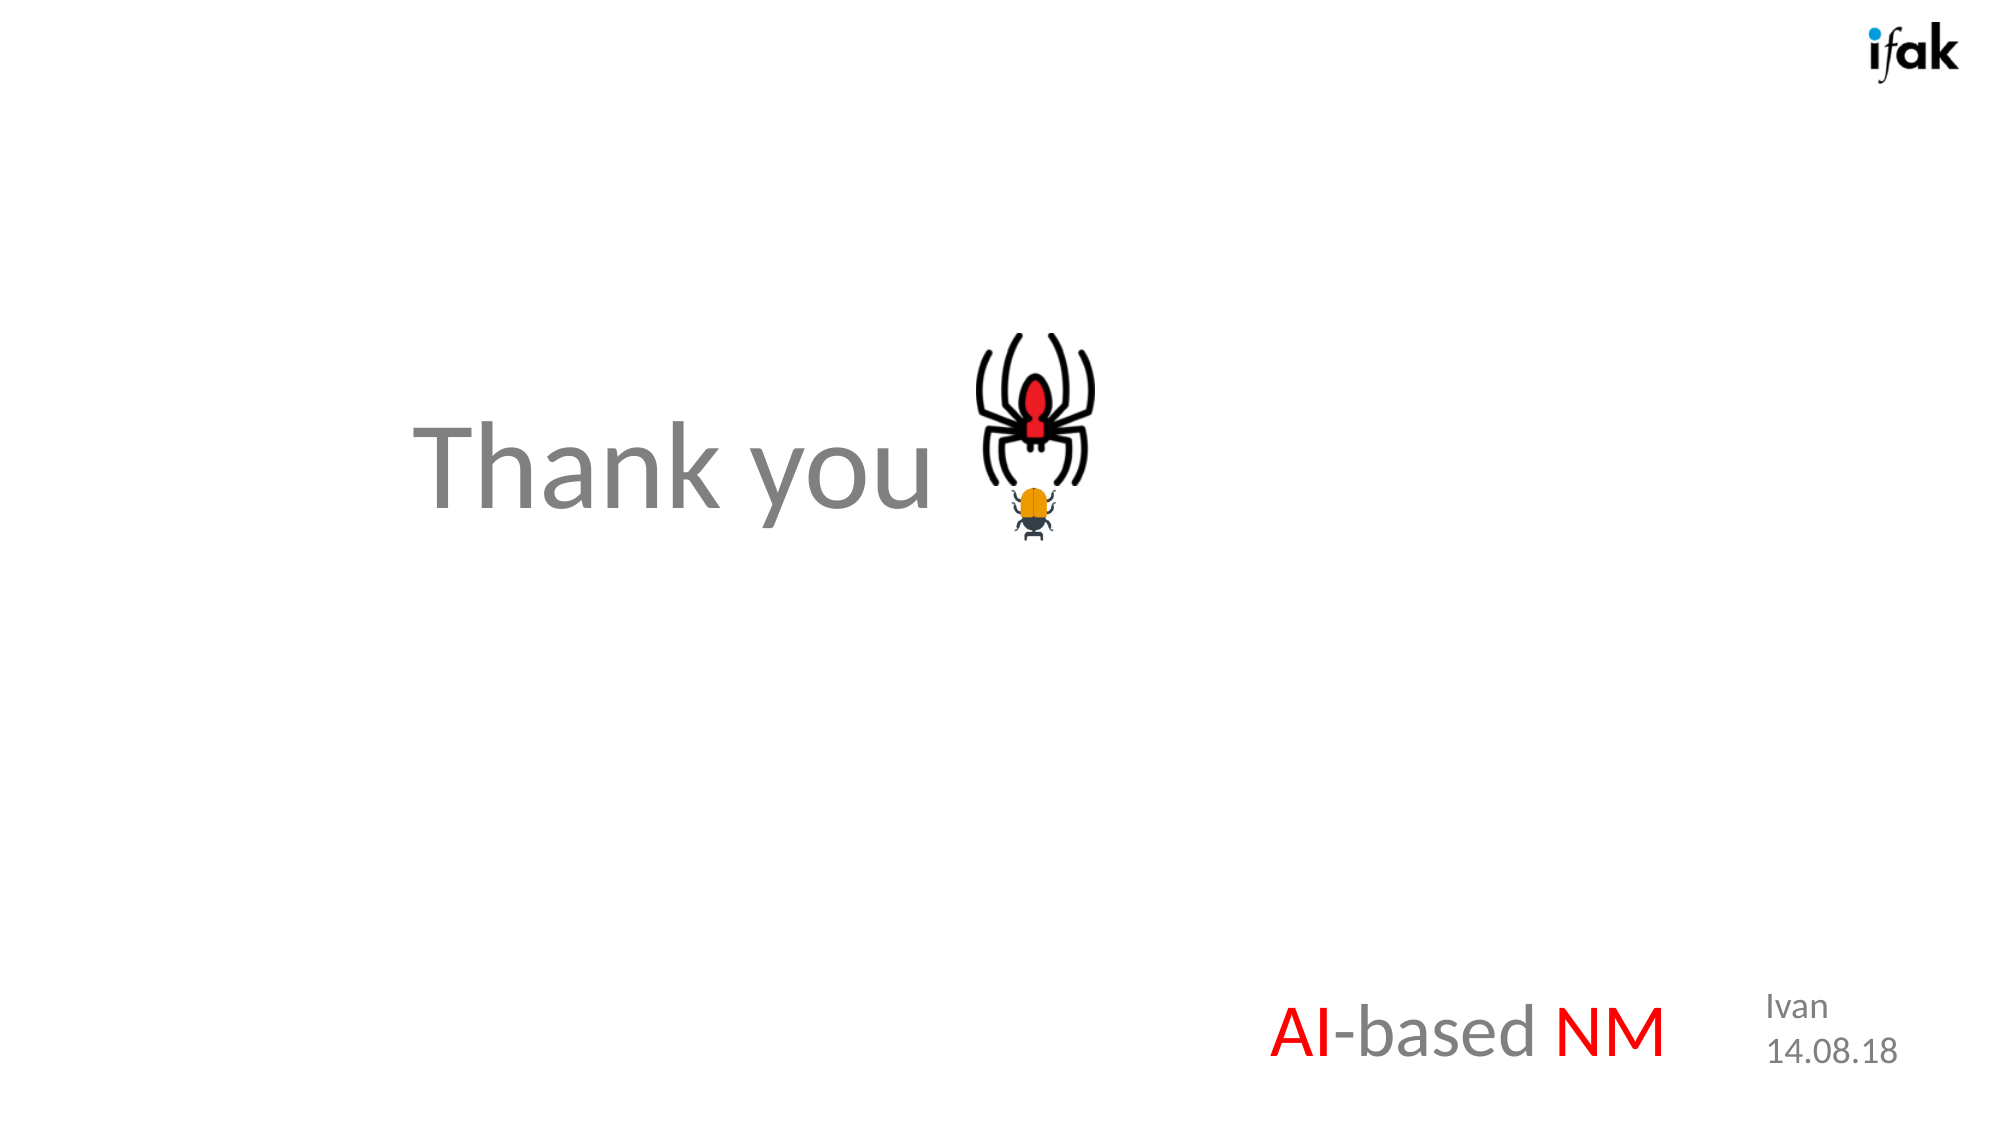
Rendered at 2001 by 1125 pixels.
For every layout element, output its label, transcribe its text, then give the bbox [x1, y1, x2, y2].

picture [976, 333, 1095, 543]
text_box Ivan 14.08.18 [1750, 973, 1914, 1079]
picture [1856, 18, 1966, 86]
text_box AI-based NM [1256, 973, 1700, 1079]
text_box Thank you [398, 375, 965, 541]
